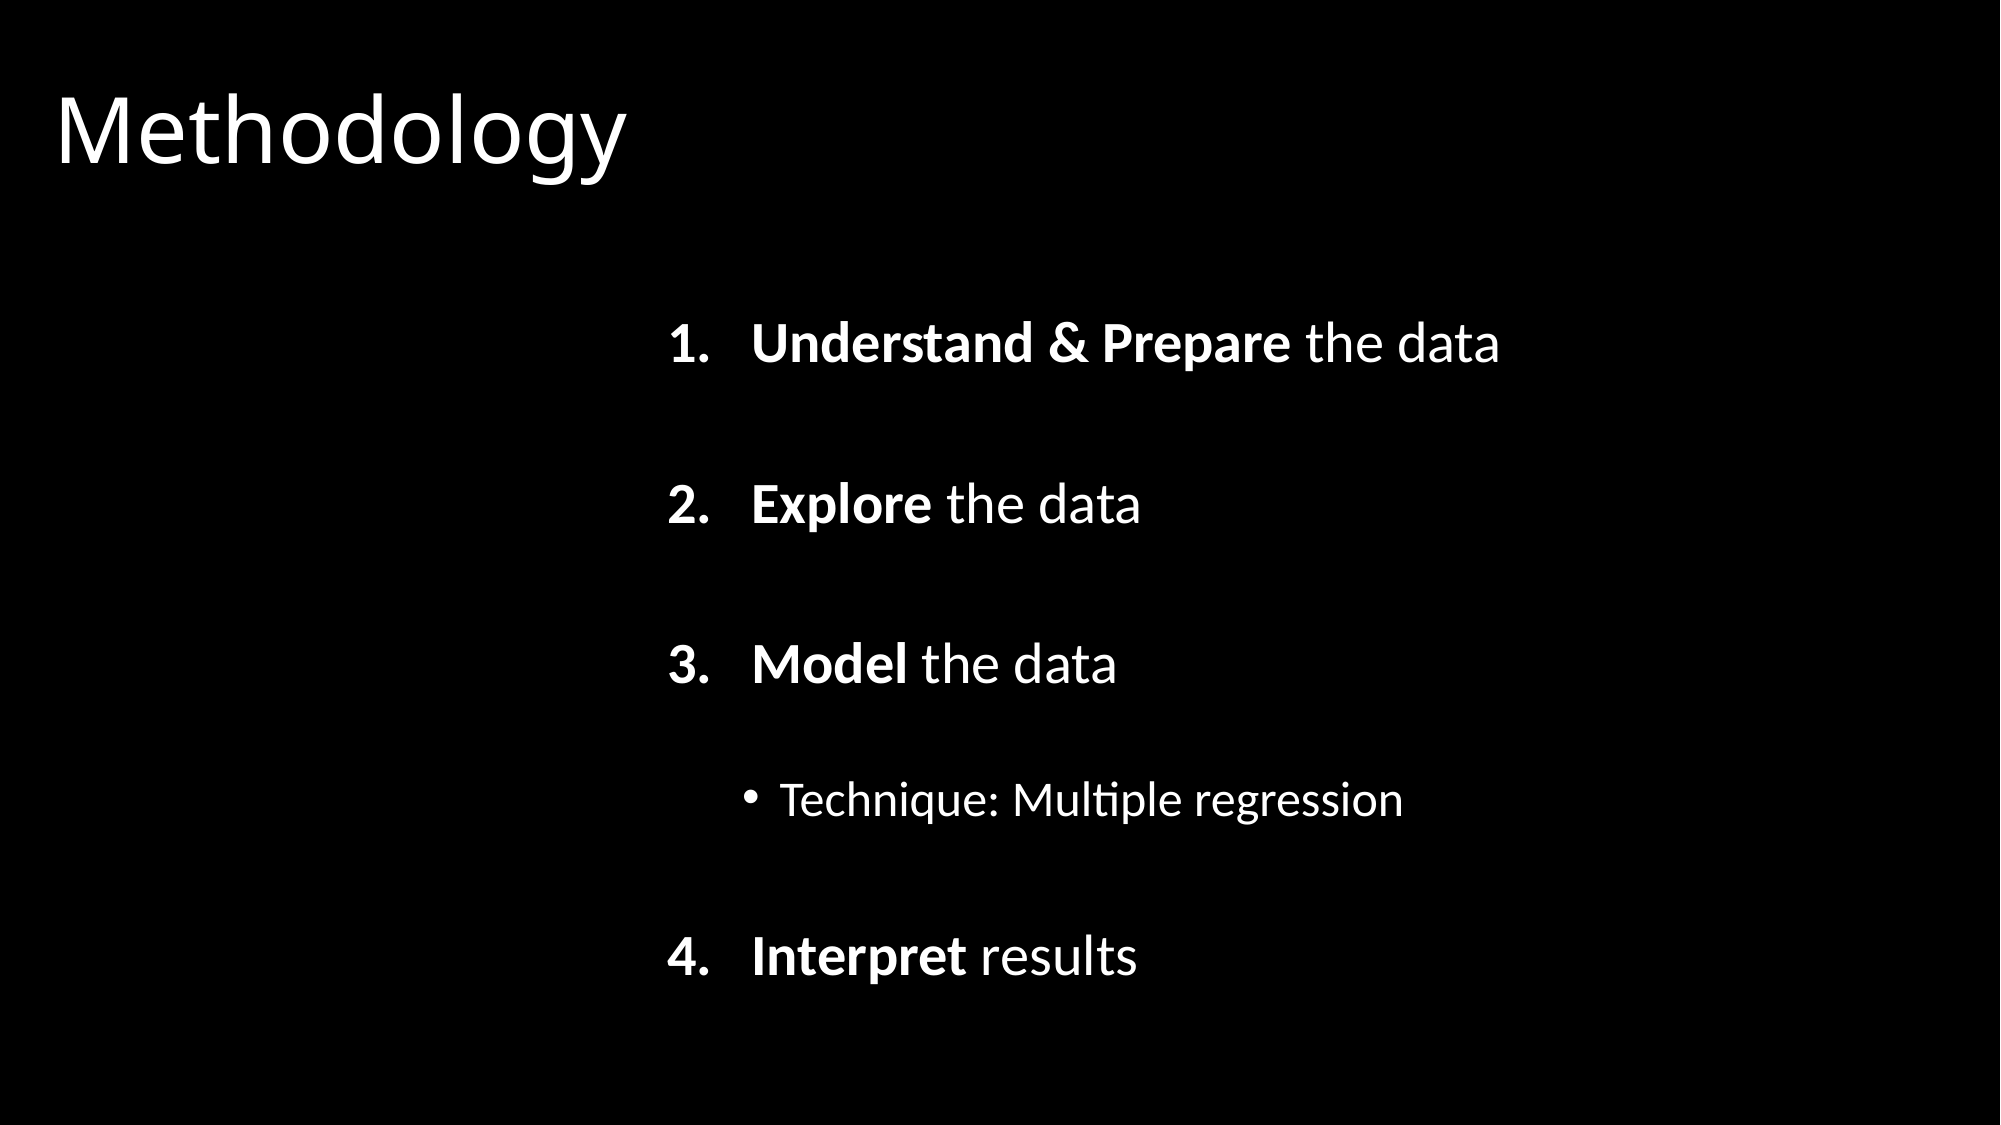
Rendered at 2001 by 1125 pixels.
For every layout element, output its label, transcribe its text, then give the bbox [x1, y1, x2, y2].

title Methodology [38, 24, 1764, 243]
list Understand & Prepare the data Explore the data Model the data Technique: Multiple regression Interpret results [652, 227, 1896, 1054]
